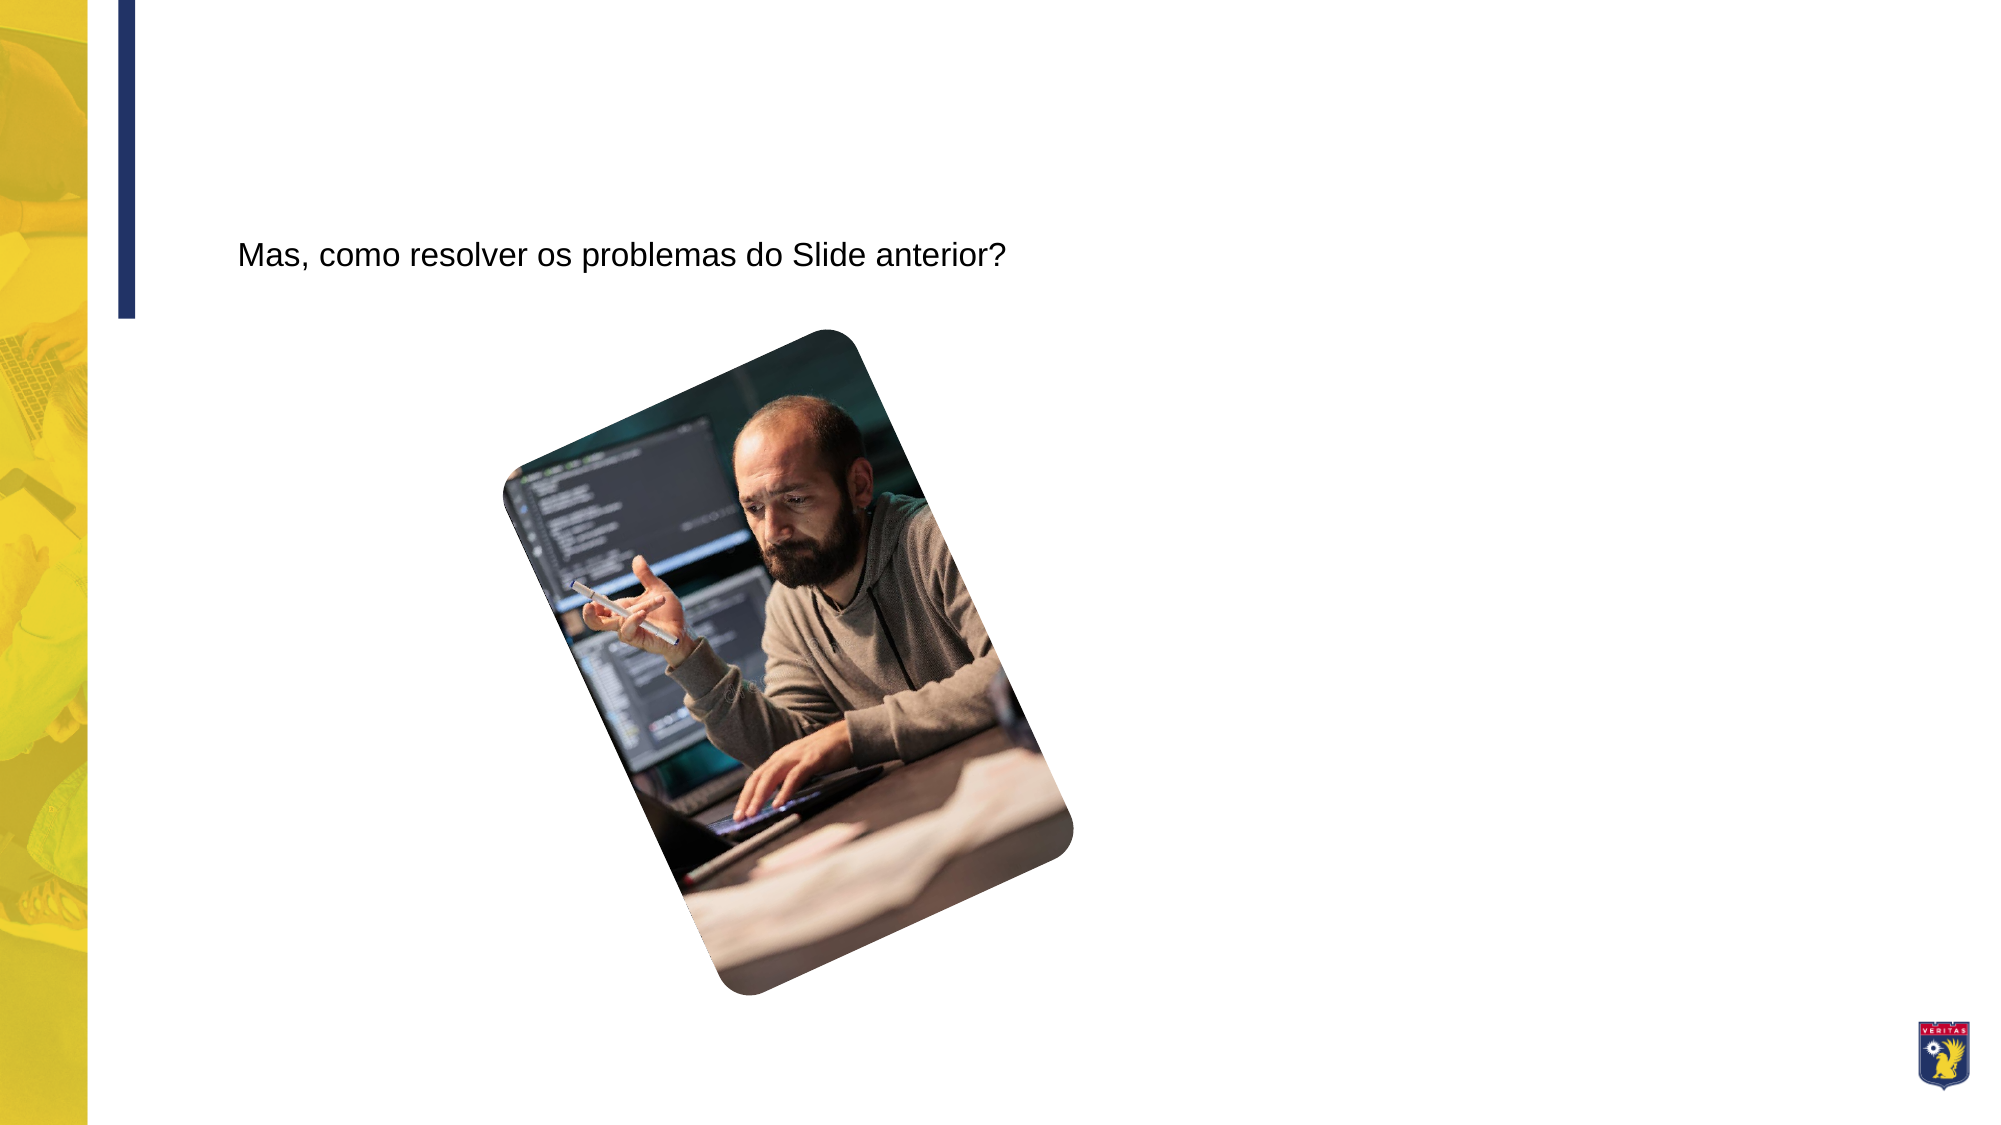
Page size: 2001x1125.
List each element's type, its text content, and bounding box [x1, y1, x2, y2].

text_box [117, 0, 136, 320]
text_box Mas, como resolver os problemas do Slide anterior? [222, 205, 1568, 975]
picture [0, 0, 2001, 1125]
